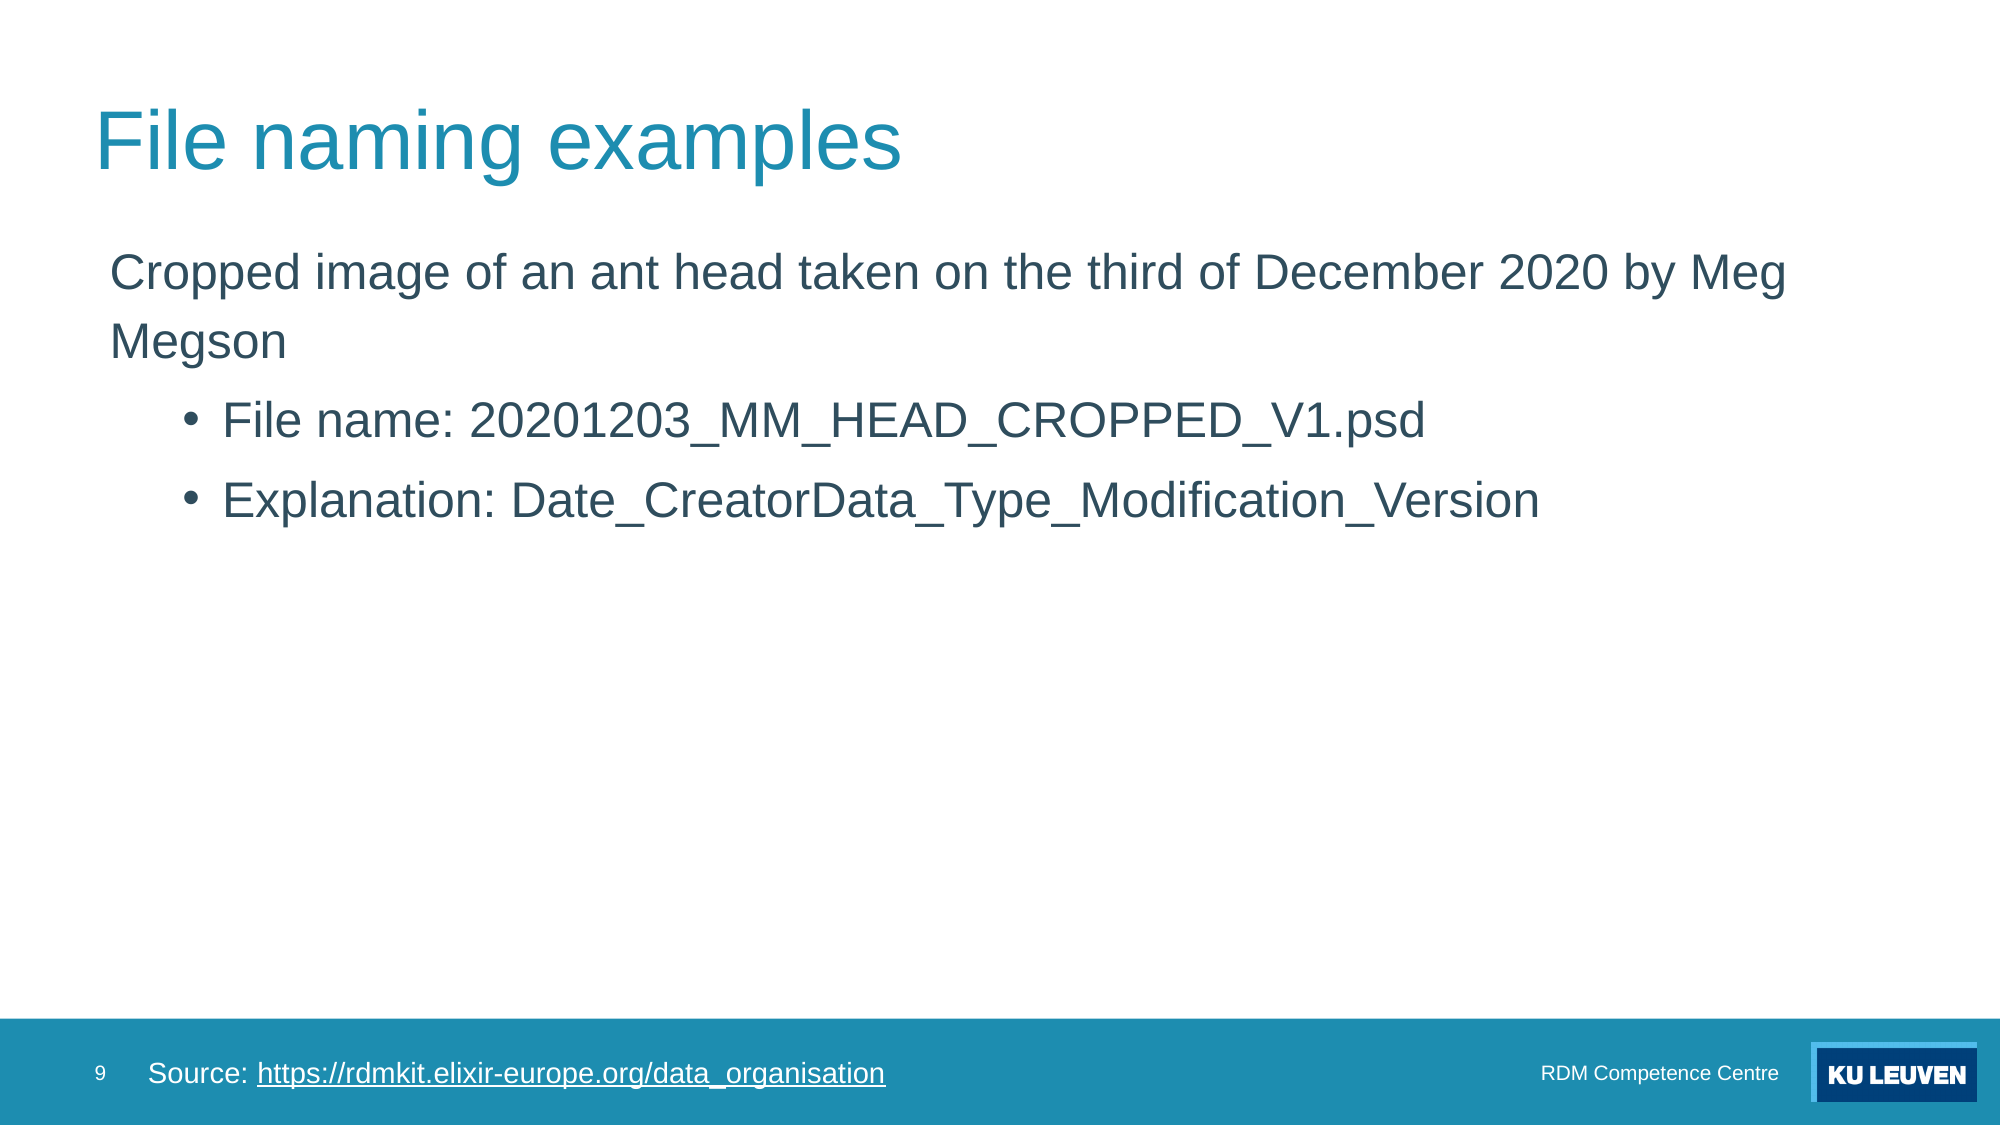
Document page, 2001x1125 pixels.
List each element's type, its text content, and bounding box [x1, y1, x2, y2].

title File naming examples [94, 33, 1906, 223]
picture [1811, 1042, 1977, 1102]
list Cropped image of an ant head taken on the third of December 2020 by Meg Megson File name: 20201203_MM_HEAD_CROPPED_V1.psd Explanation: Date_CreatorData_Type_Modification_Version [94, 223, 1906, 1004]
slide_number ‹#› [94, 1018, 201, 1125]
footer RDM Competence Centre [989, 1018, 1809, 1125]
text_box Source: https://rdmkit.elixir-europe.org/data_organisation [132, 1046, 990, 1097]
